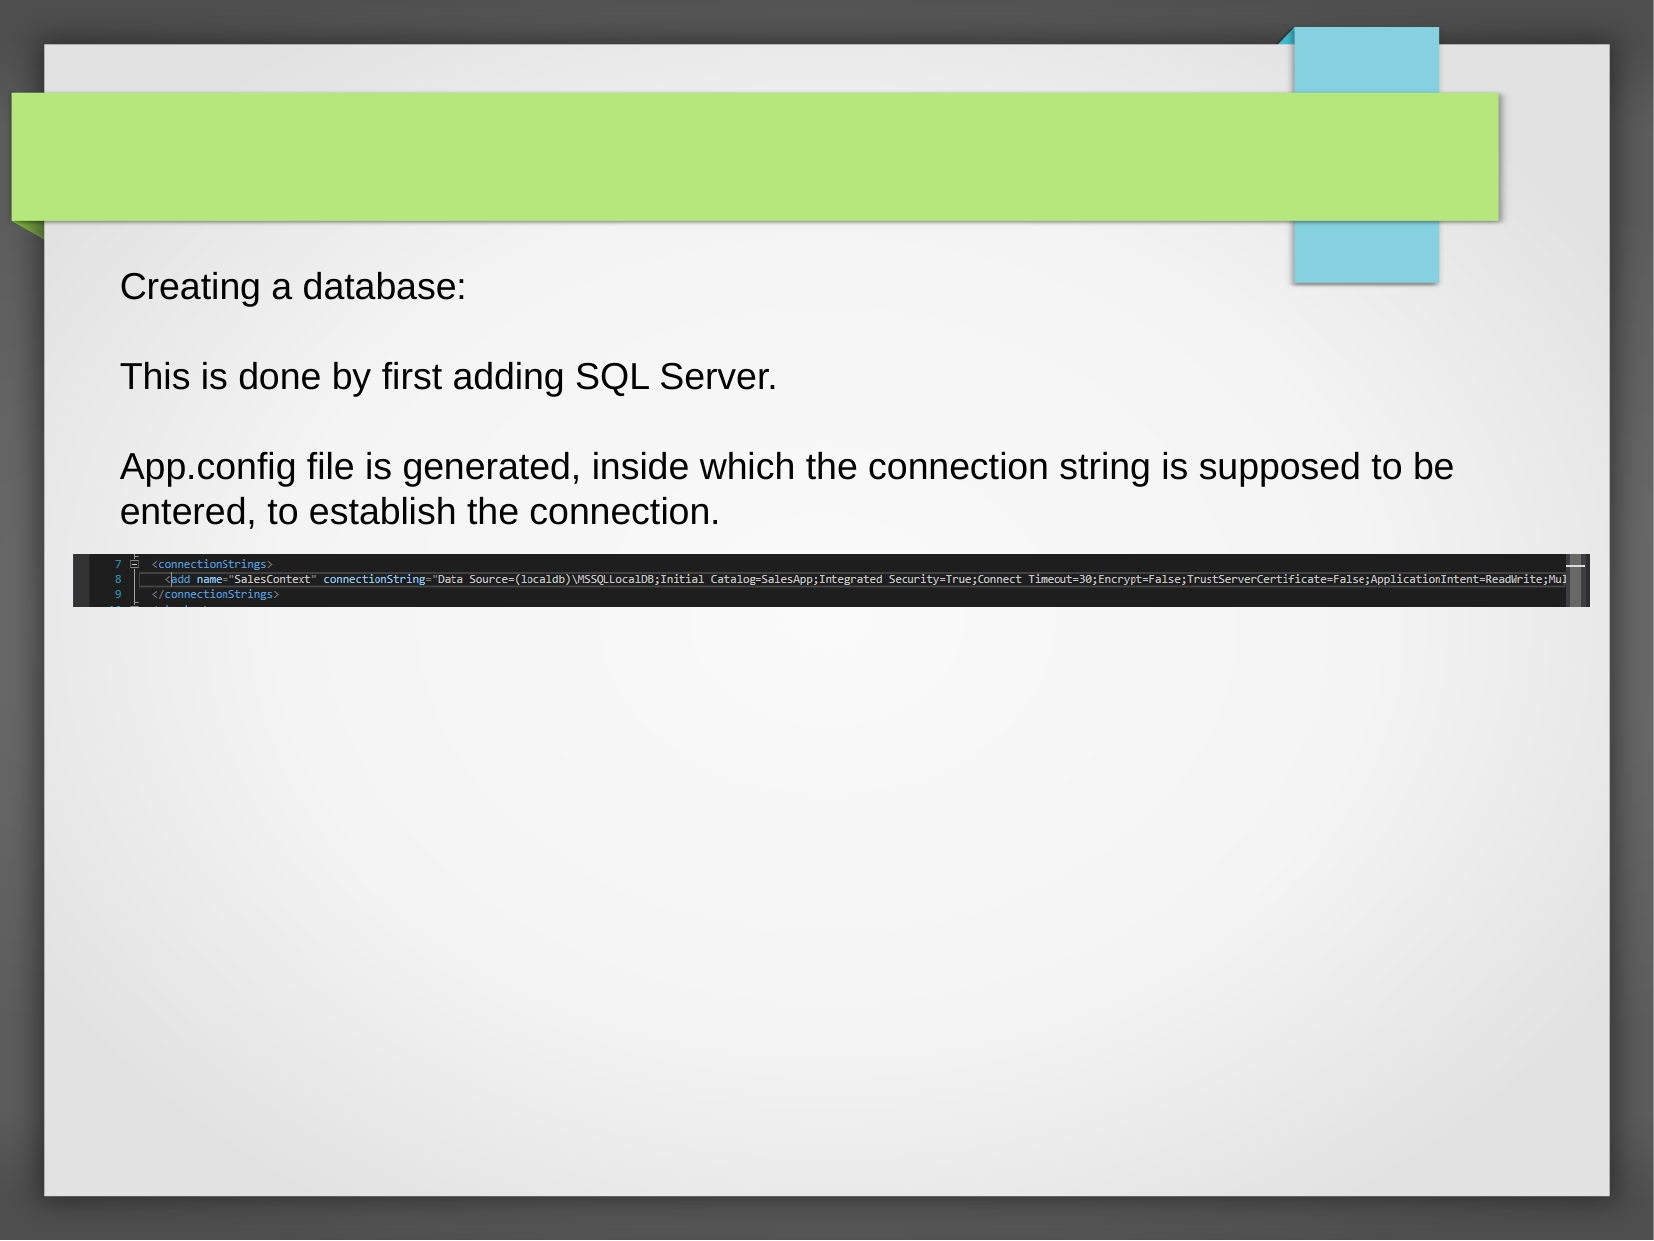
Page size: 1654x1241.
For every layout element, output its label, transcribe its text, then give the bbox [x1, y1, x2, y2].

text_box Creating a database: This is done by first adding SQL Server. App.config file is generated, inside which the connection string is supposed to be entered, to establish the connection. [104, 254, 1575, 540]
picture [0, 0, 1654, 1240]
